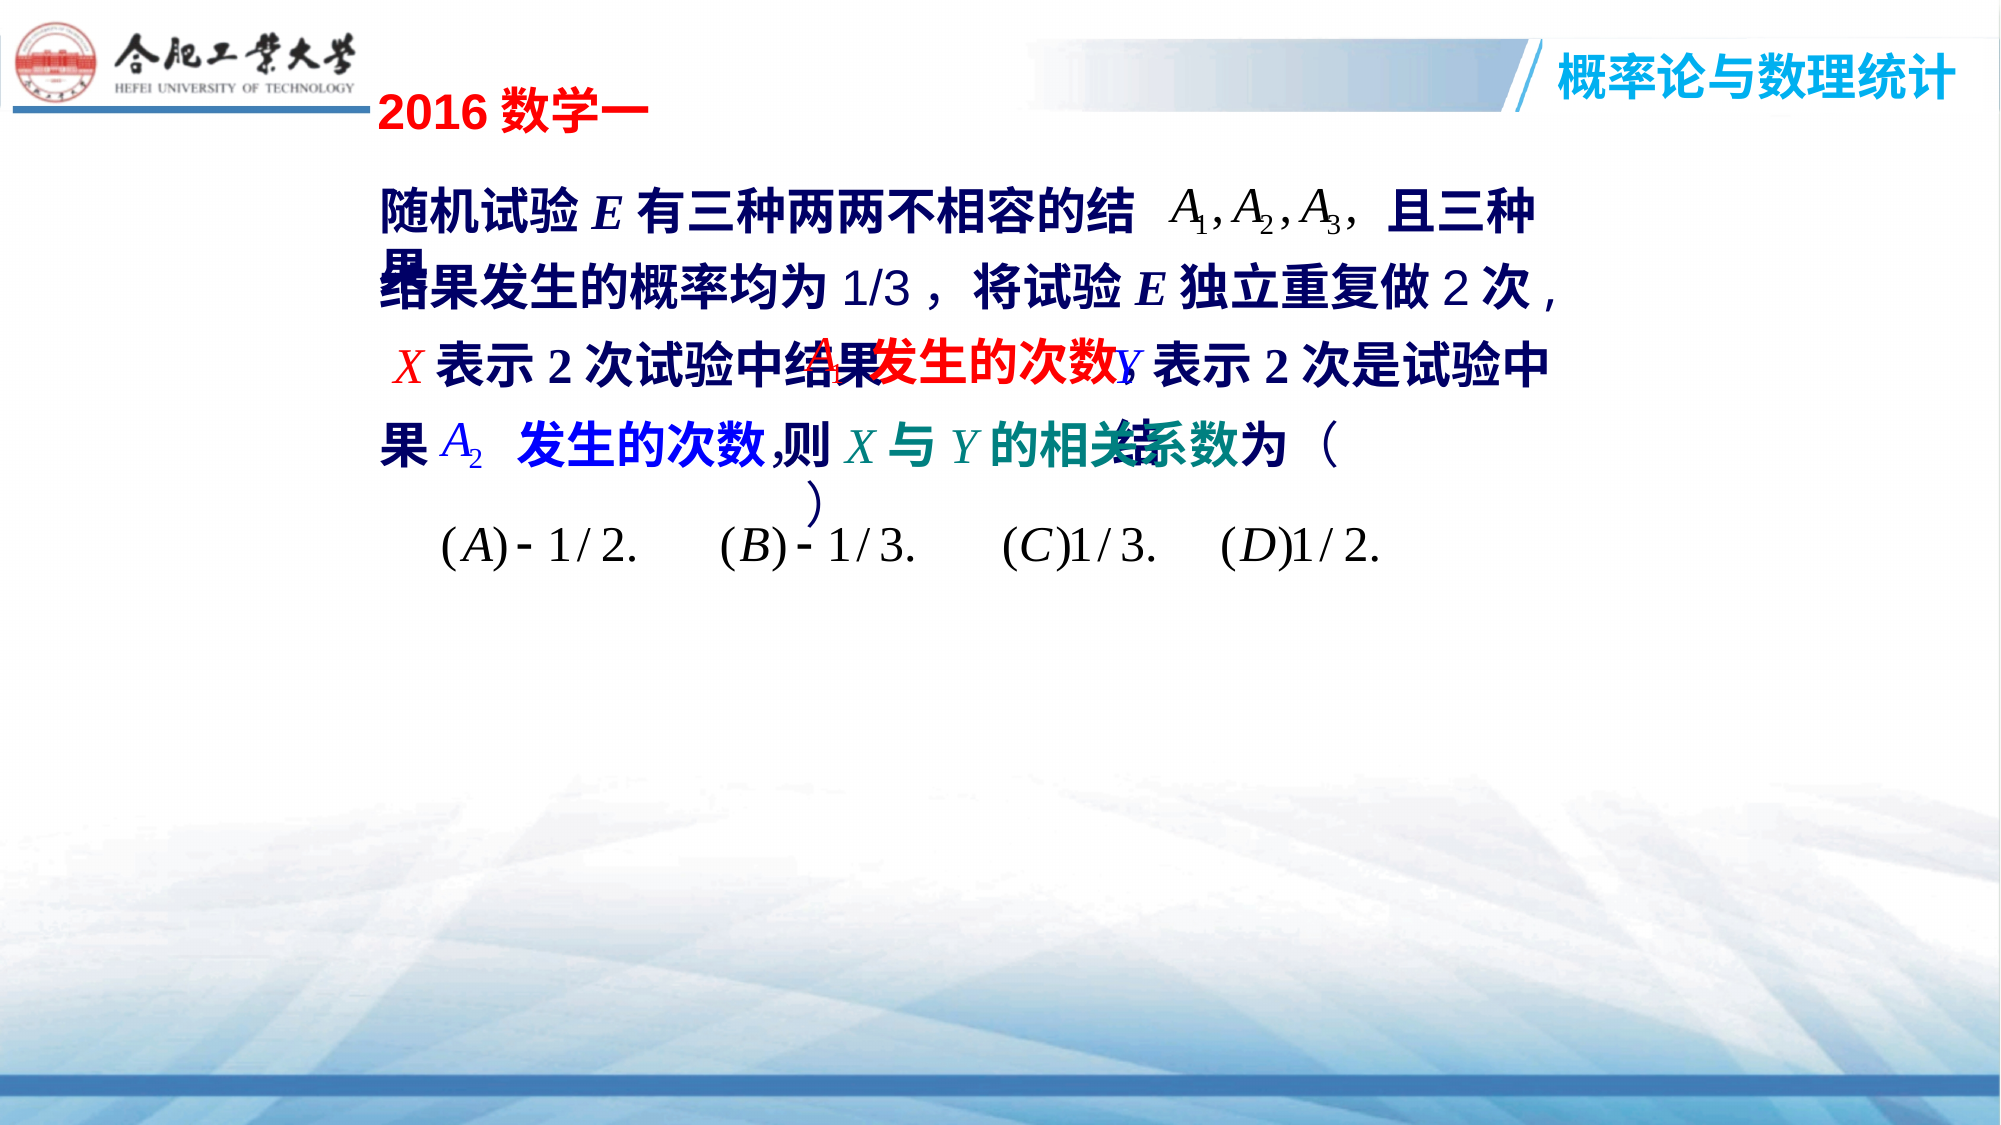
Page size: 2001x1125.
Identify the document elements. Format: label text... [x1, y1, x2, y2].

text_box 发生的次数， [844, 323, 1097, 399]
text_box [434, 412, 487, 475]
text_box 随机试验E有三种两两不相容的结果 [364, 171, 1189, 229]
text_box Y表示2次是试验中结 [1097, 308, 1609, 480]
text_box 则X与Y的相关系数为（ ） [768, 405, 1373, 521]
text_box 果 [364, 405, 438, 481]
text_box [798, 327, 845, 390]
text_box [1163, 178, 1362, 241]
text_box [437, 521, 1382, 578]
picture [0, 0, 2001, 1125]
text_box 2016数学一 [362, 72, 667, 148]
text_box 结果发生的概率均为1/3，将试验E独立重复做2次, X表示2次试验中结果 [364, 229, 1561, 401]
text_box 且三种 [1361, 171, 1561, 247]
text_box 发生的次数， [493, 405, 768, 481]
